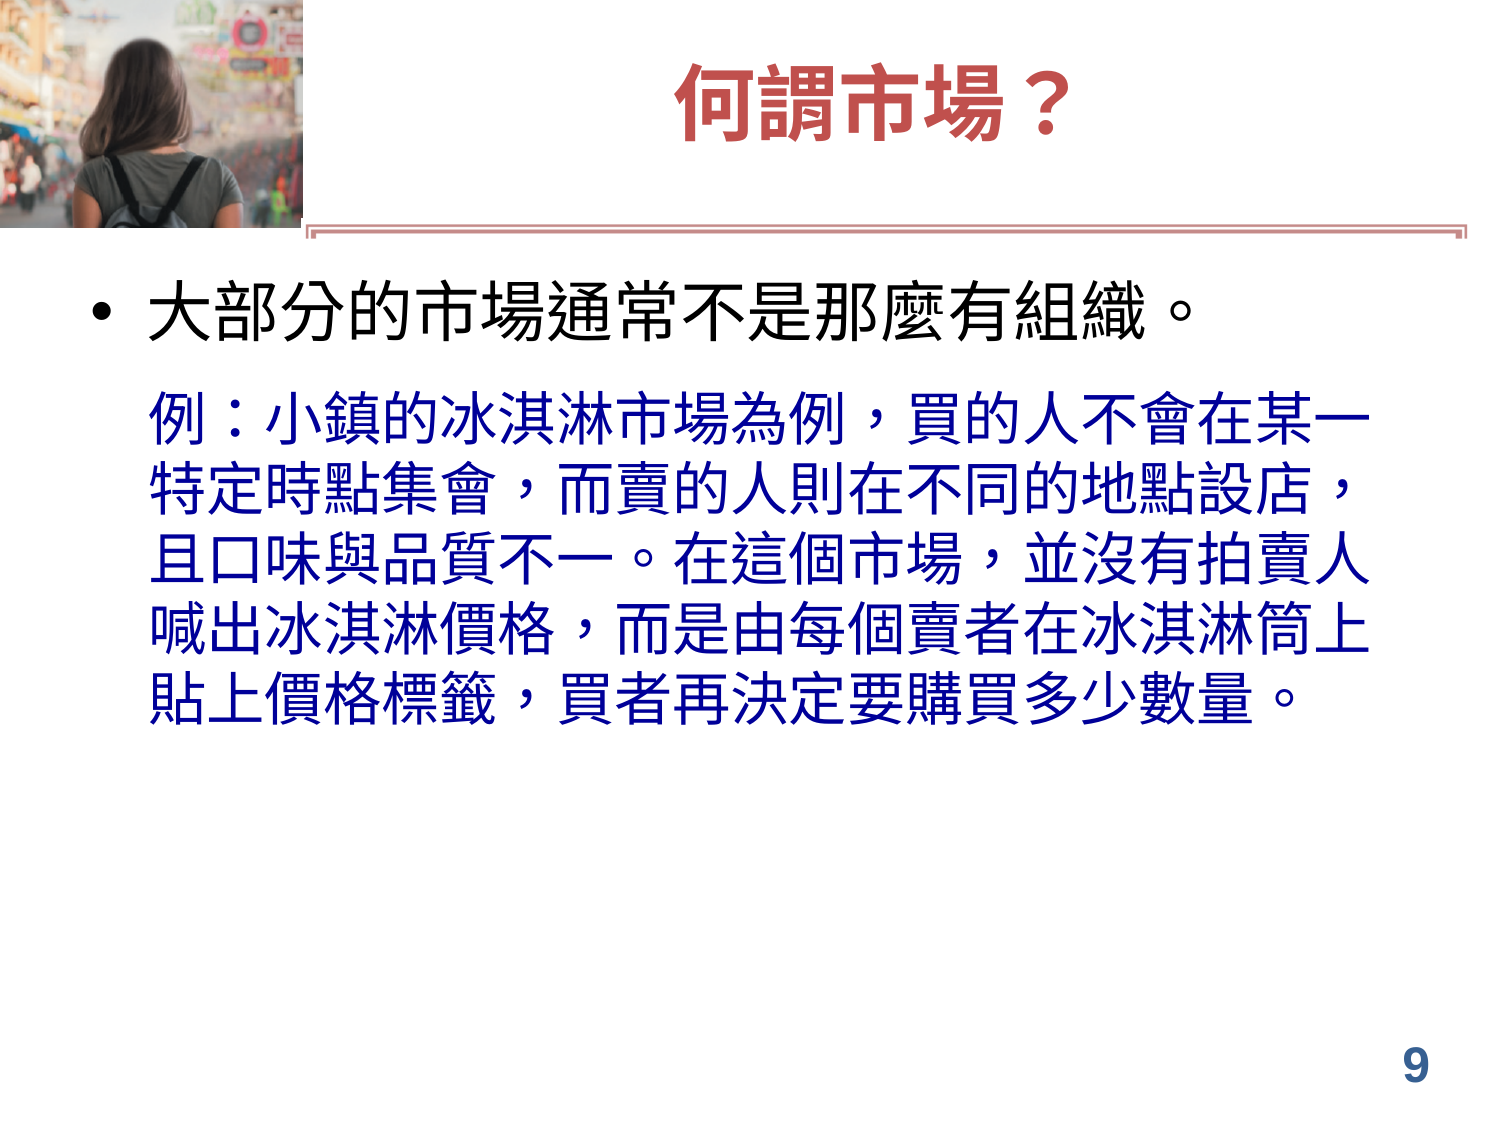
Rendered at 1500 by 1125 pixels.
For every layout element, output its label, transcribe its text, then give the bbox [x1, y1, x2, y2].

list 大部分的市場通常不是那麼有組織。 例：小鎮的冰淇淋市場為例，買的人不會在某一特定時點集會，而賣的人則在不同的地點設店，且口味與品質不一。在這個市場，並沒有拍賣人喊出冰淇淋價格，而是由每個賣者在冰淇淋筒上貼上價格標籤，買者再決定要購買多少數量。 [75, 262, 1425, 1005]
picture [0, 0, 303, 228]
text_box 9 [1387, 1024, 1482, 1100]
title 何謂市場？ [336, 7, 1425, 195]
